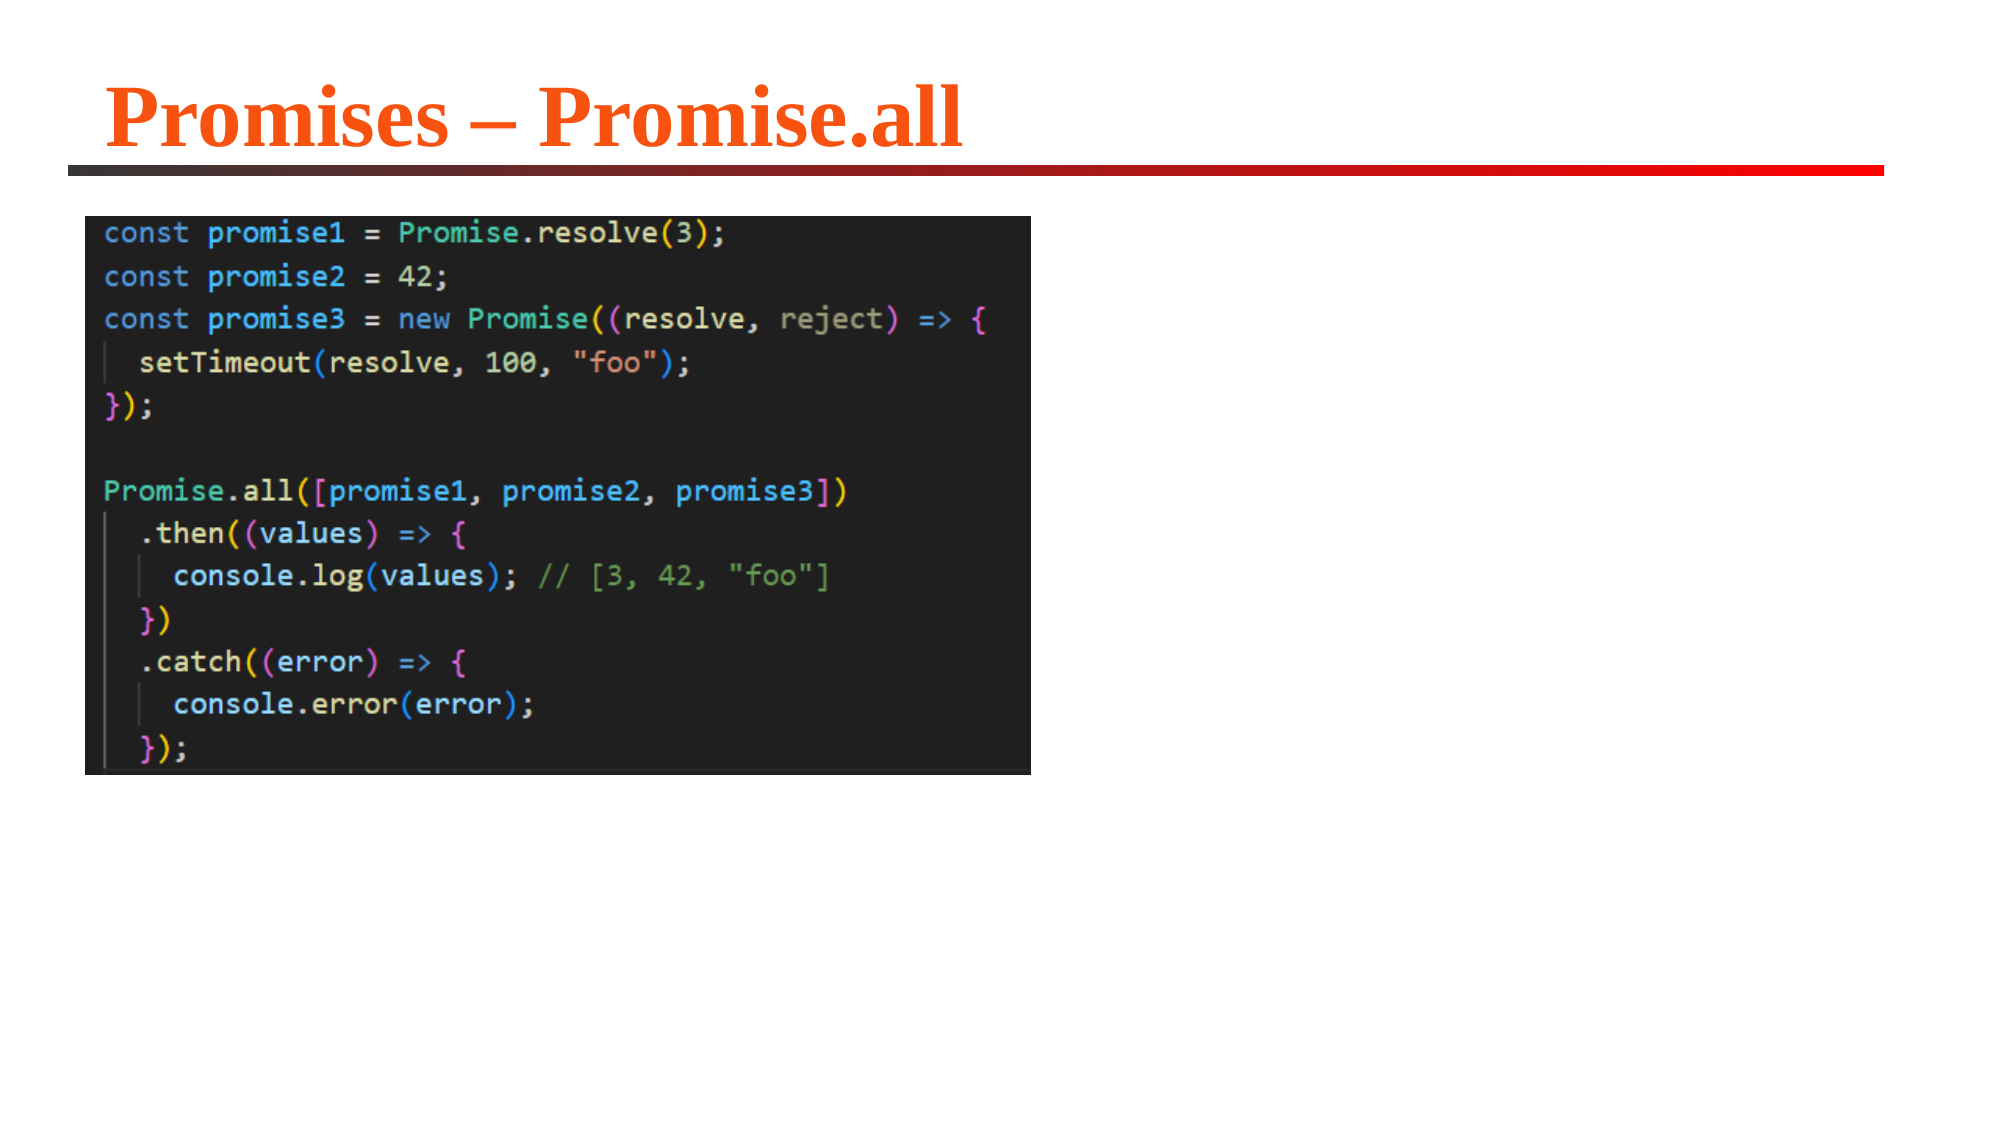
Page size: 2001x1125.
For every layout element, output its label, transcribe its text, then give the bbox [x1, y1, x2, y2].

text_box [68, 216, 1885, 1021]
title Promises – Promise.all [85, 37, 1889, 163]
picture [84, 216, 1032, 775]
text_box [68, 165, 1885, 176]
